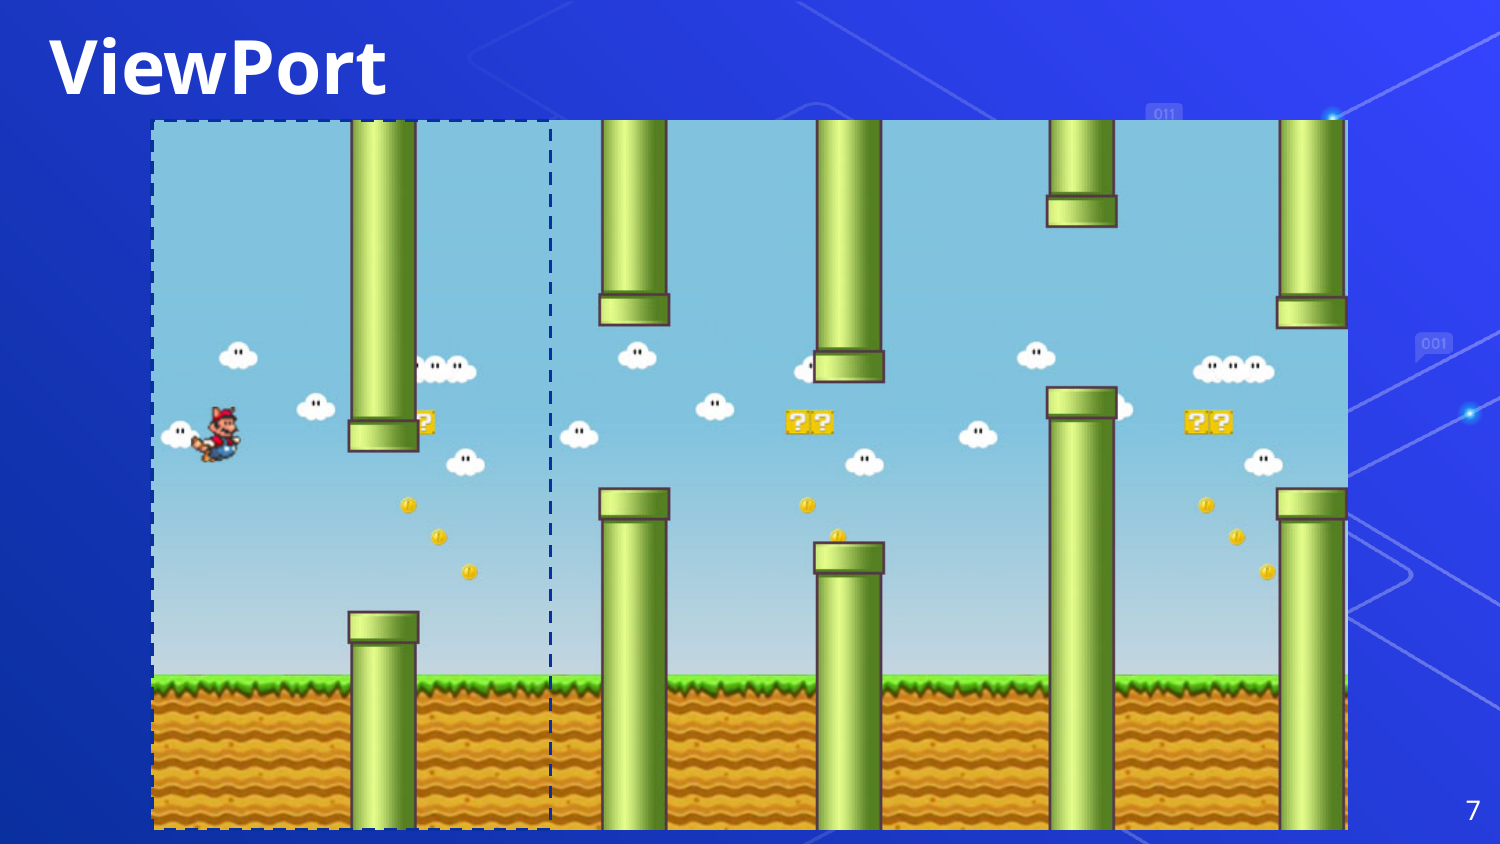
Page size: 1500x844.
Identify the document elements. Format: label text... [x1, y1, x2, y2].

slide_number 7 [1391, 779, 1482, 844]
picture [0, 0, 1500, 844]
title ViewPort [49, 14, 882, 110]
